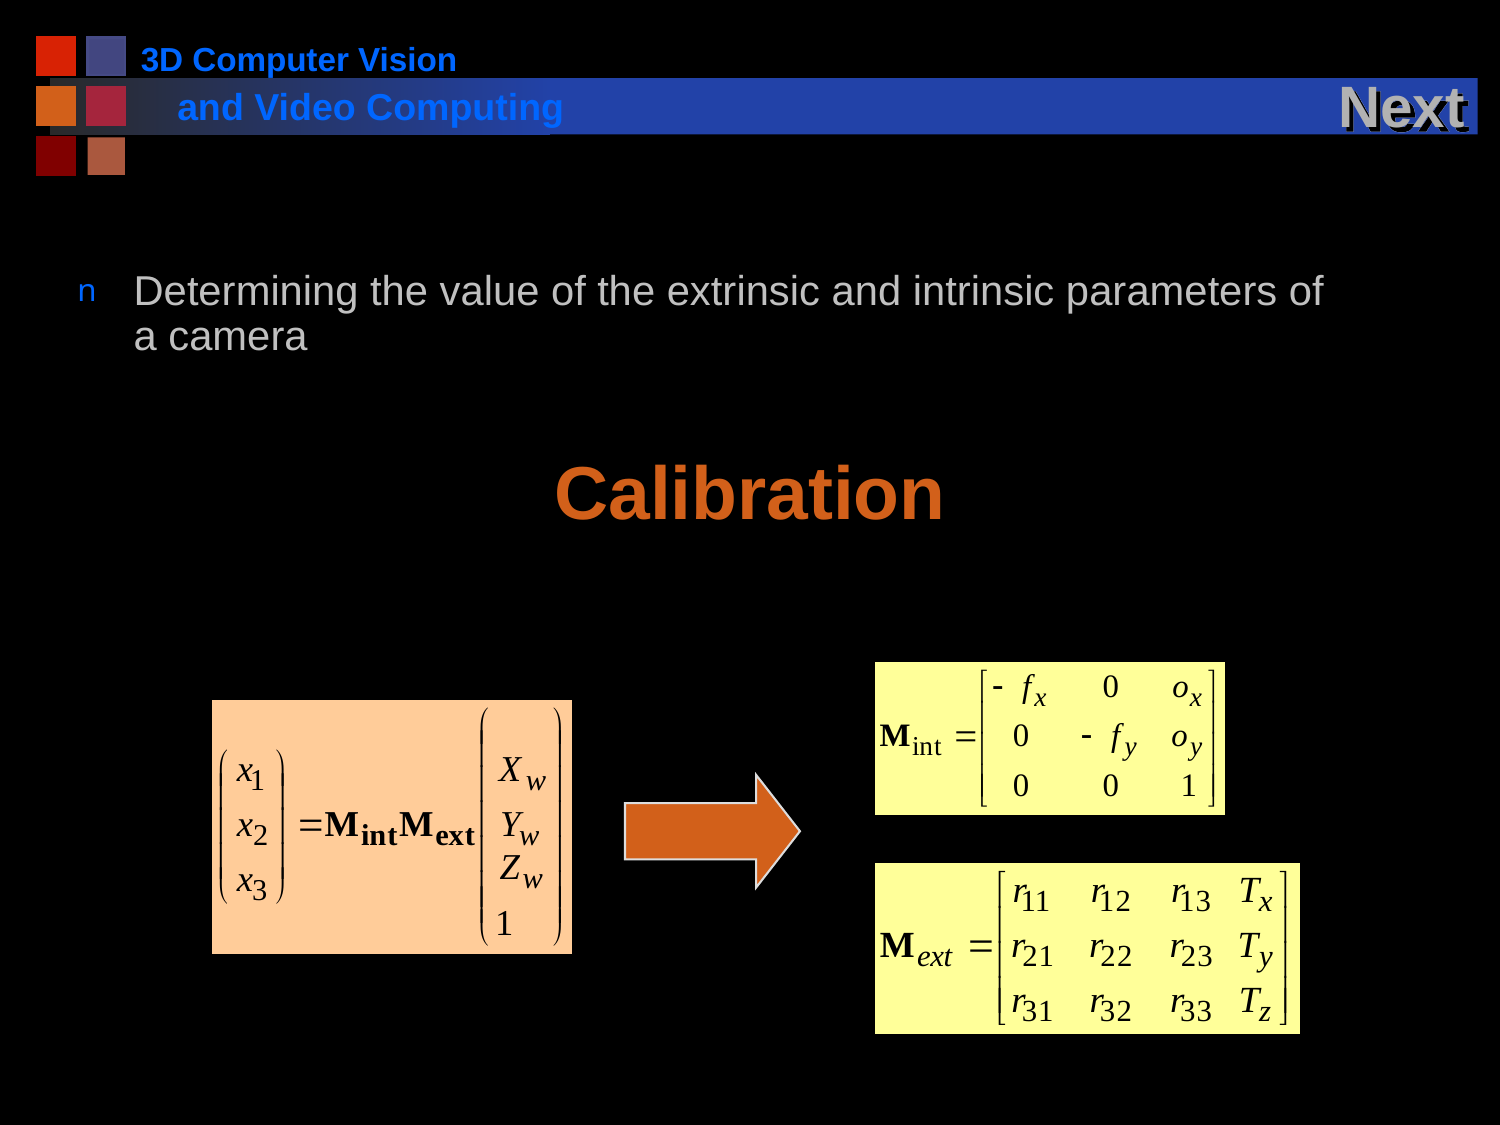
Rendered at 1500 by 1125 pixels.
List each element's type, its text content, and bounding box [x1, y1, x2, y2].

text_box [624, 774, 800, 888]
text_box Calibration [539, 437, 961, 633]
title Next [1311, 46, 1492, 148]
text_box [212, 699, 572, 955]
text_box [874, 862, 1301, 1035]
list Determining the value of the extrinsic and intrinsic parameters of a camera [61, 261, 1351, 363]
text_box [874, 662, 1226, 816]
